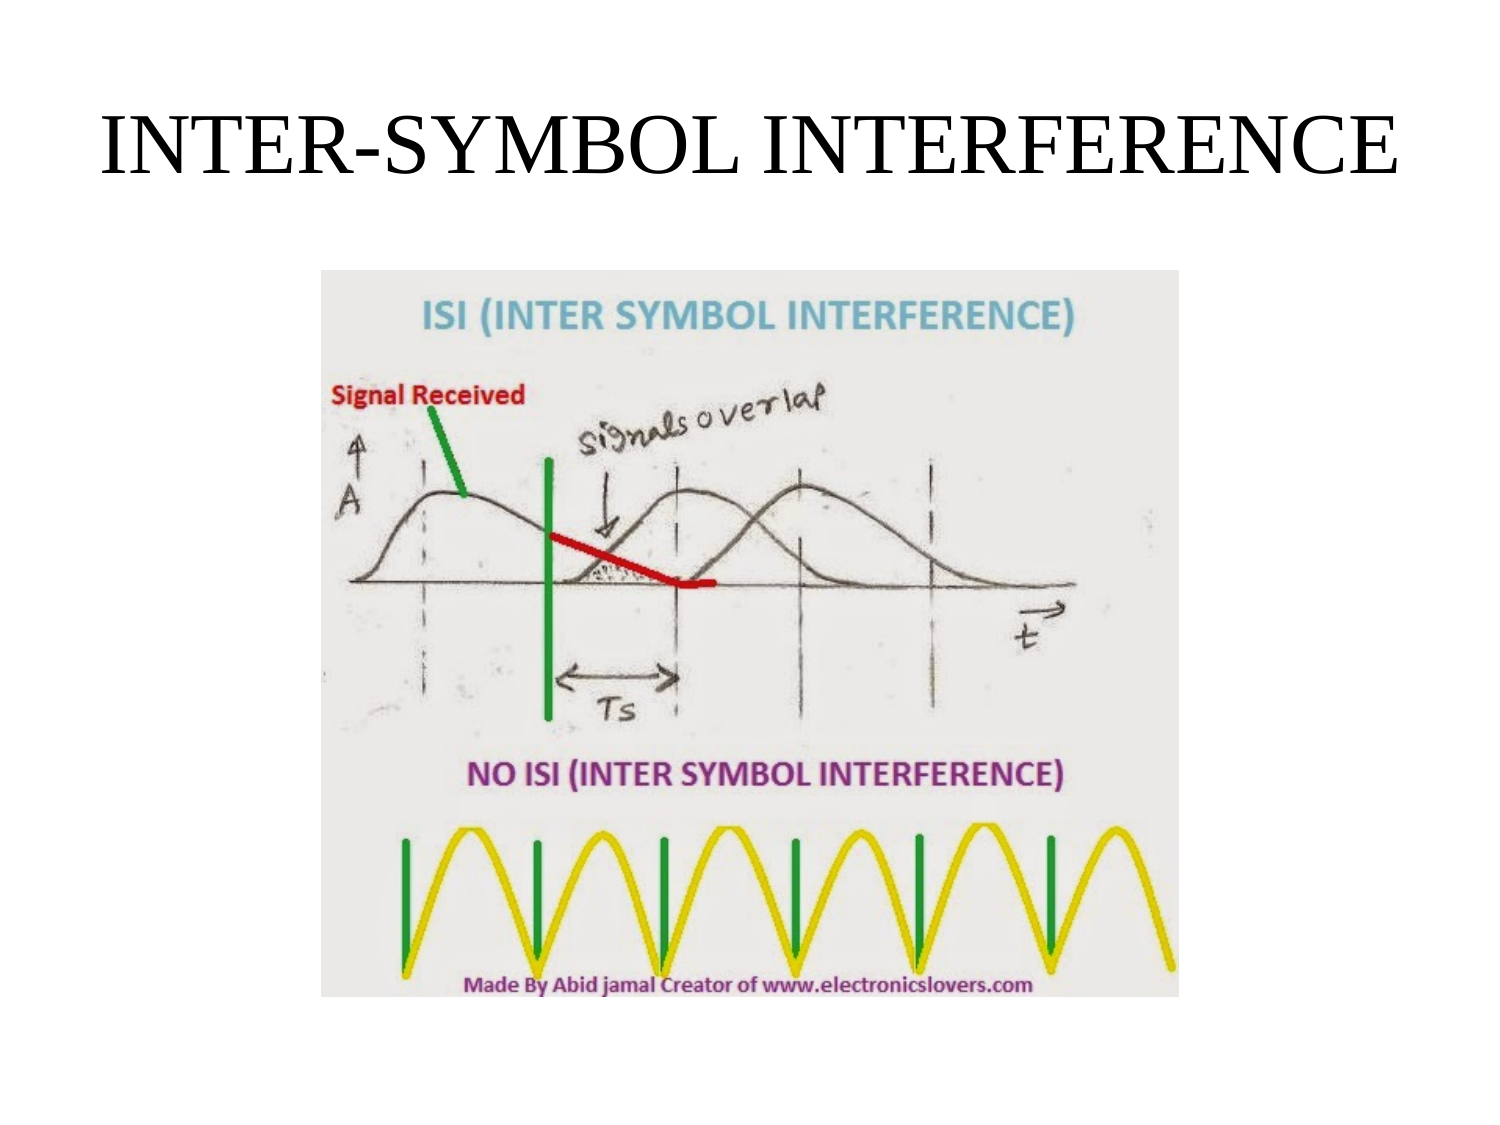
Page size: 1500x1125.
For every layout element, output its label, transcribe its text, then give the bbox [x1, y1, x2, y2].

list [321, 270, 1179, 998]
title Inter-symbol Interference [75, 45, 1425, 233]
